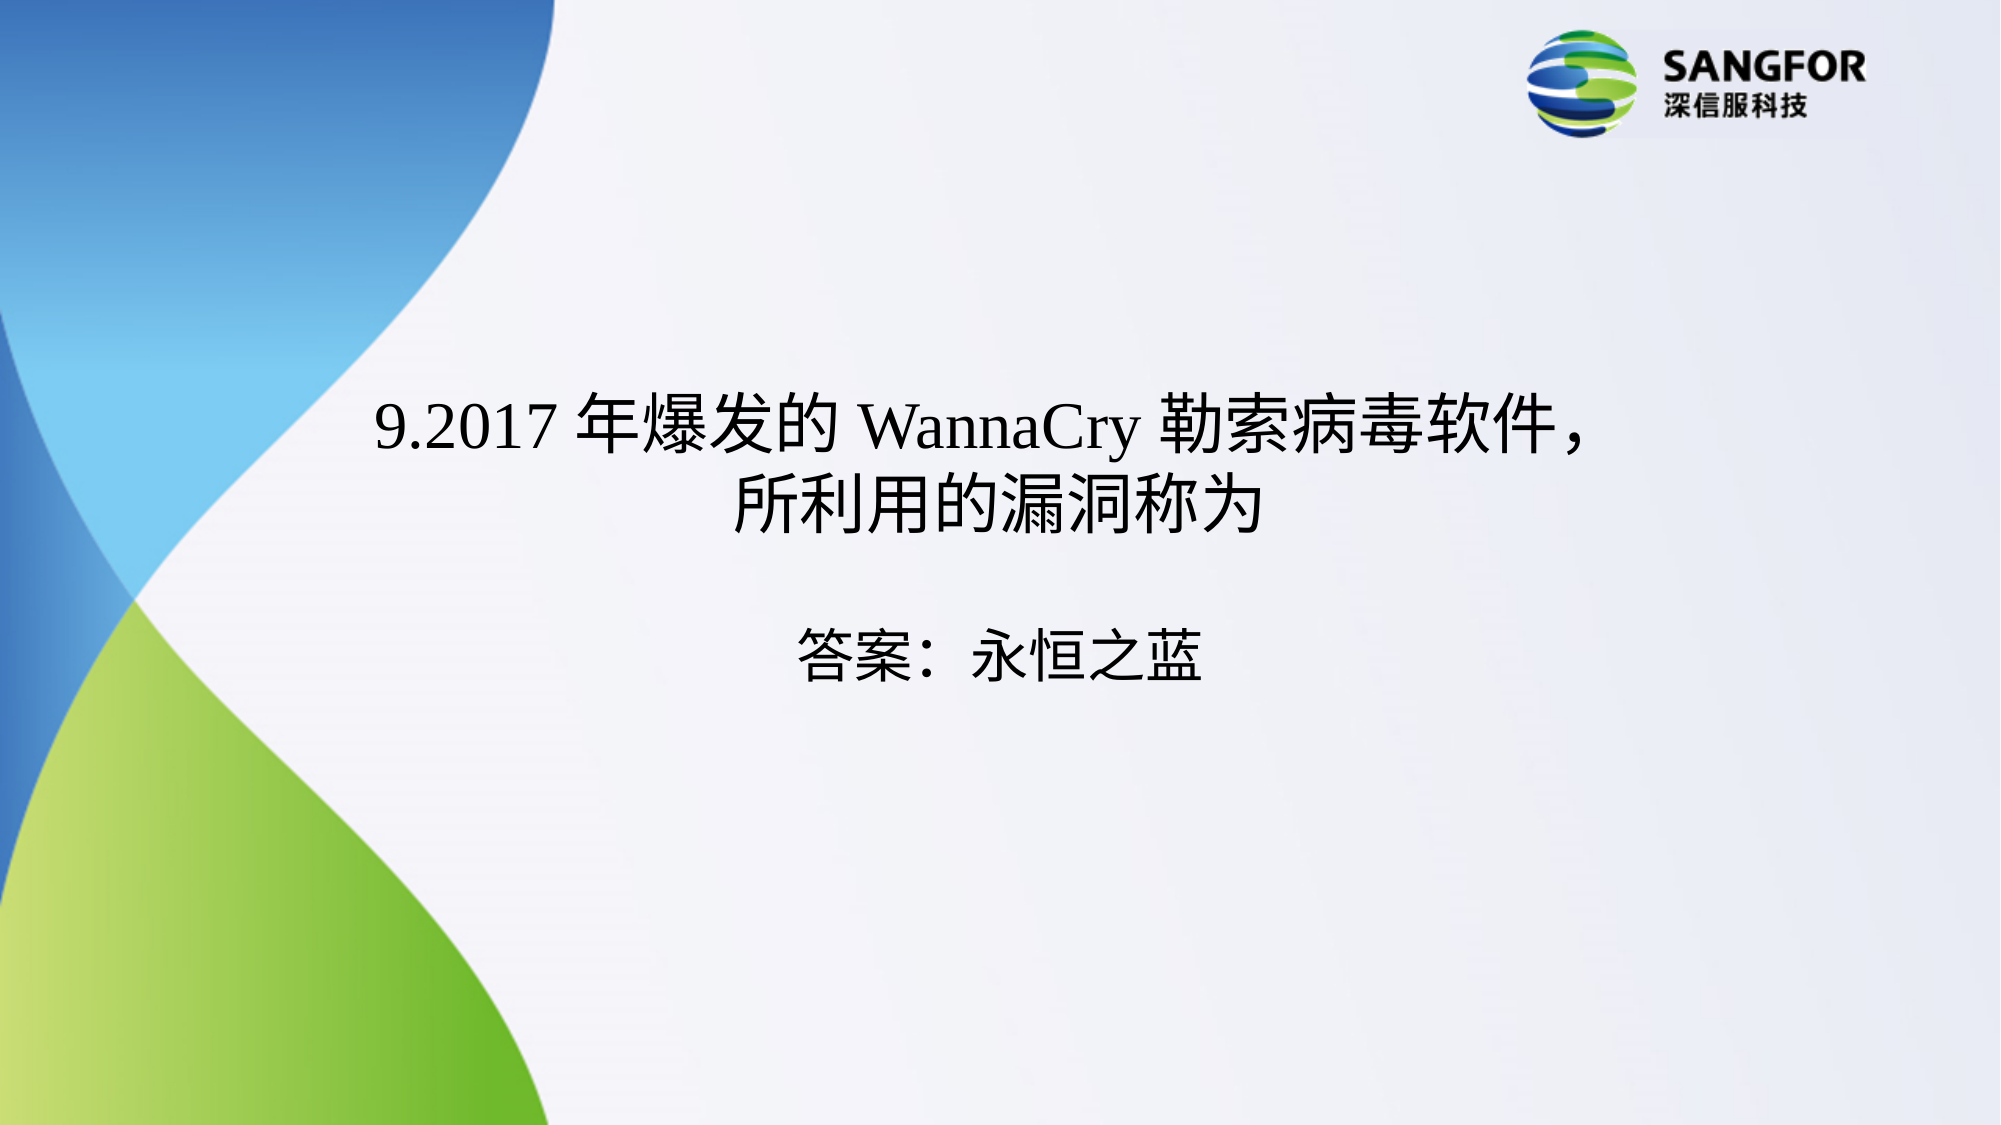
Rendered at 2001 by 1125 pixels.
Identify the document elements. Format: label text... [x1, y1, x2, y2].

text_box 9.2017年爆发的WannaCry勒索病毒软件， 所利用的漏洞称为 [0, 374, 2000, 549]
text_box 答案：永恒之蓝 [590, 611, 1410, 697]
picture [0, 0, 2001, 1125]
